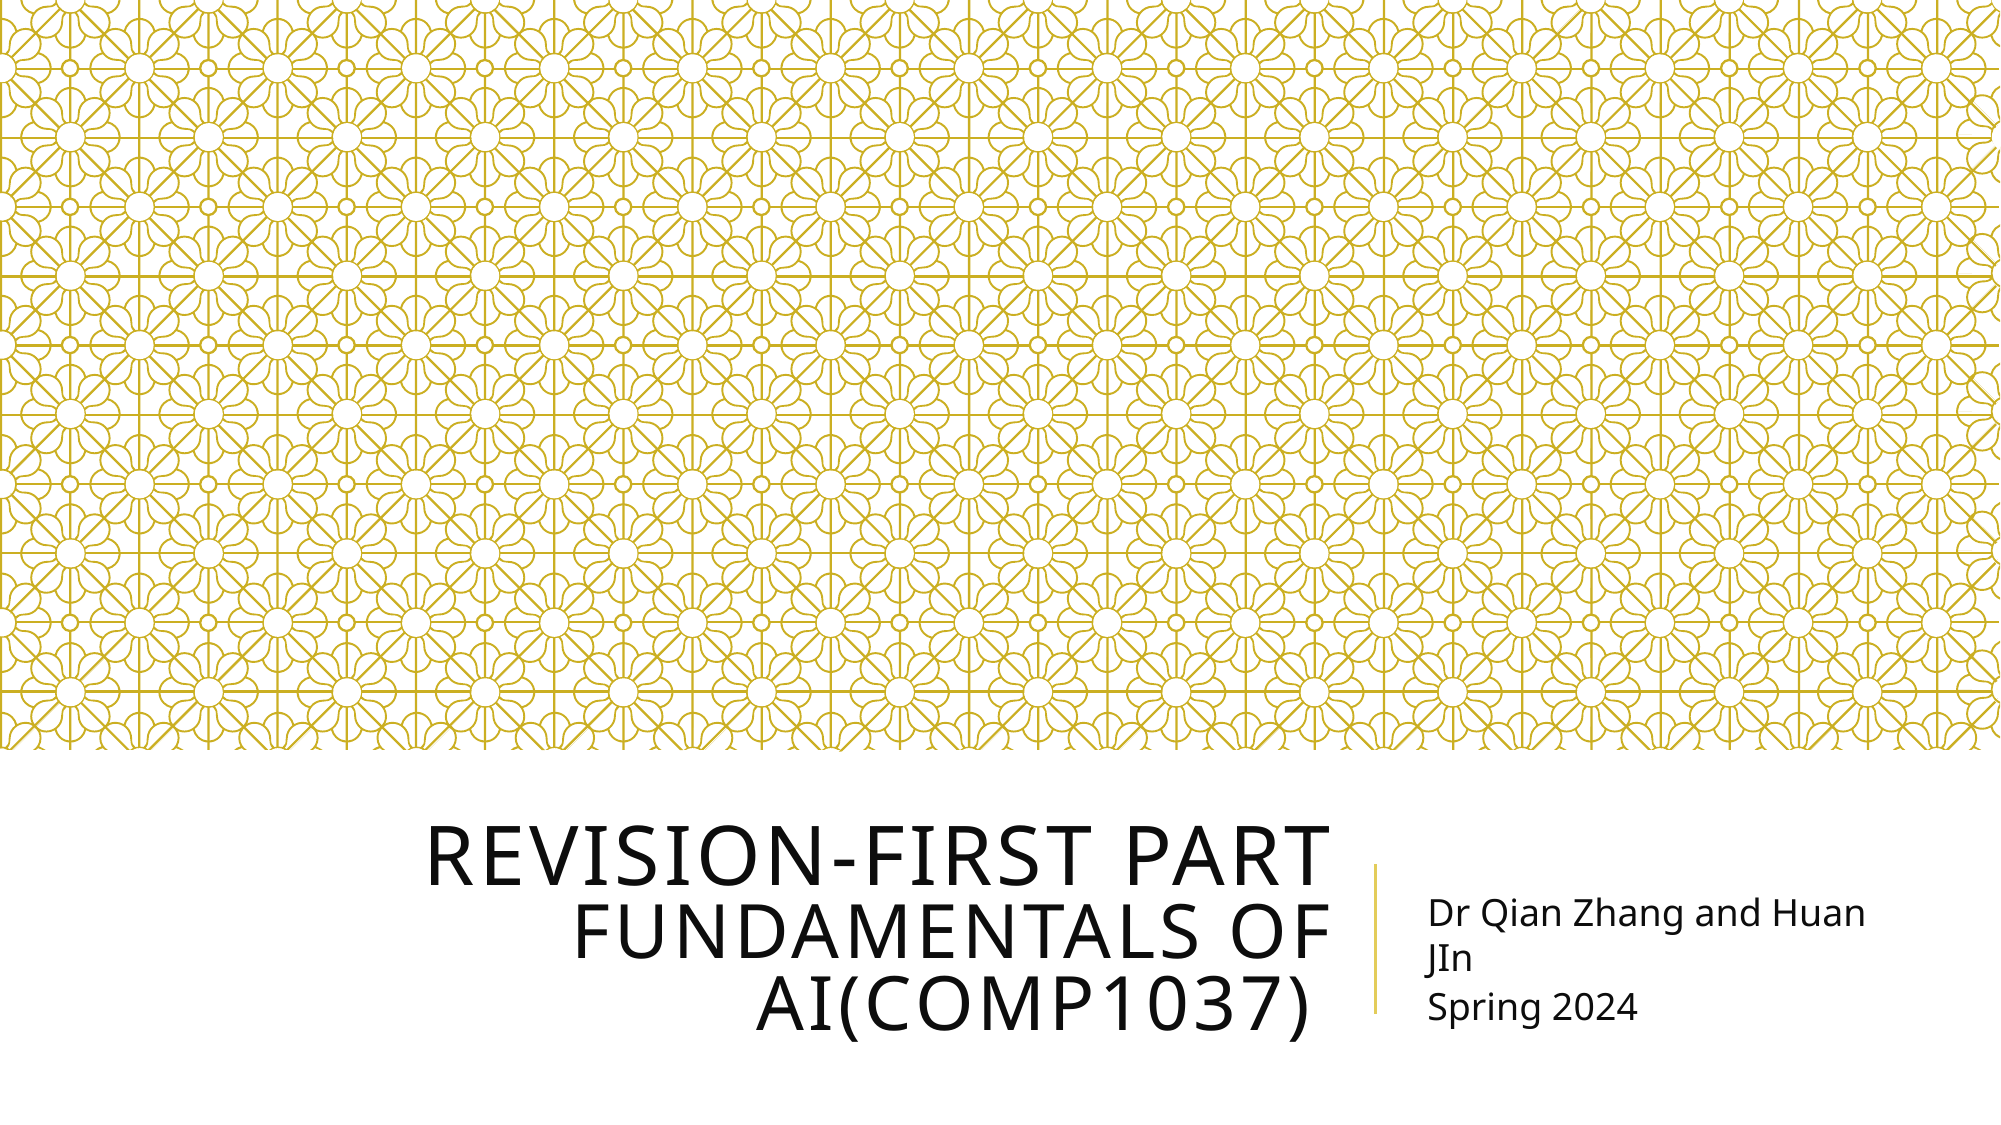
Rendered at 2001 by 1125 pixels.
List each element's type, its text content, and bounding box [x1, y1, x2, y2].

title Revision-first part fundamentals of AI(comp1037) [75, 813, 1350, 1054]
subtitle Dr Qian Zhang and Huan JIn Spring 2024 [1412, 813, 1938, 1054]
